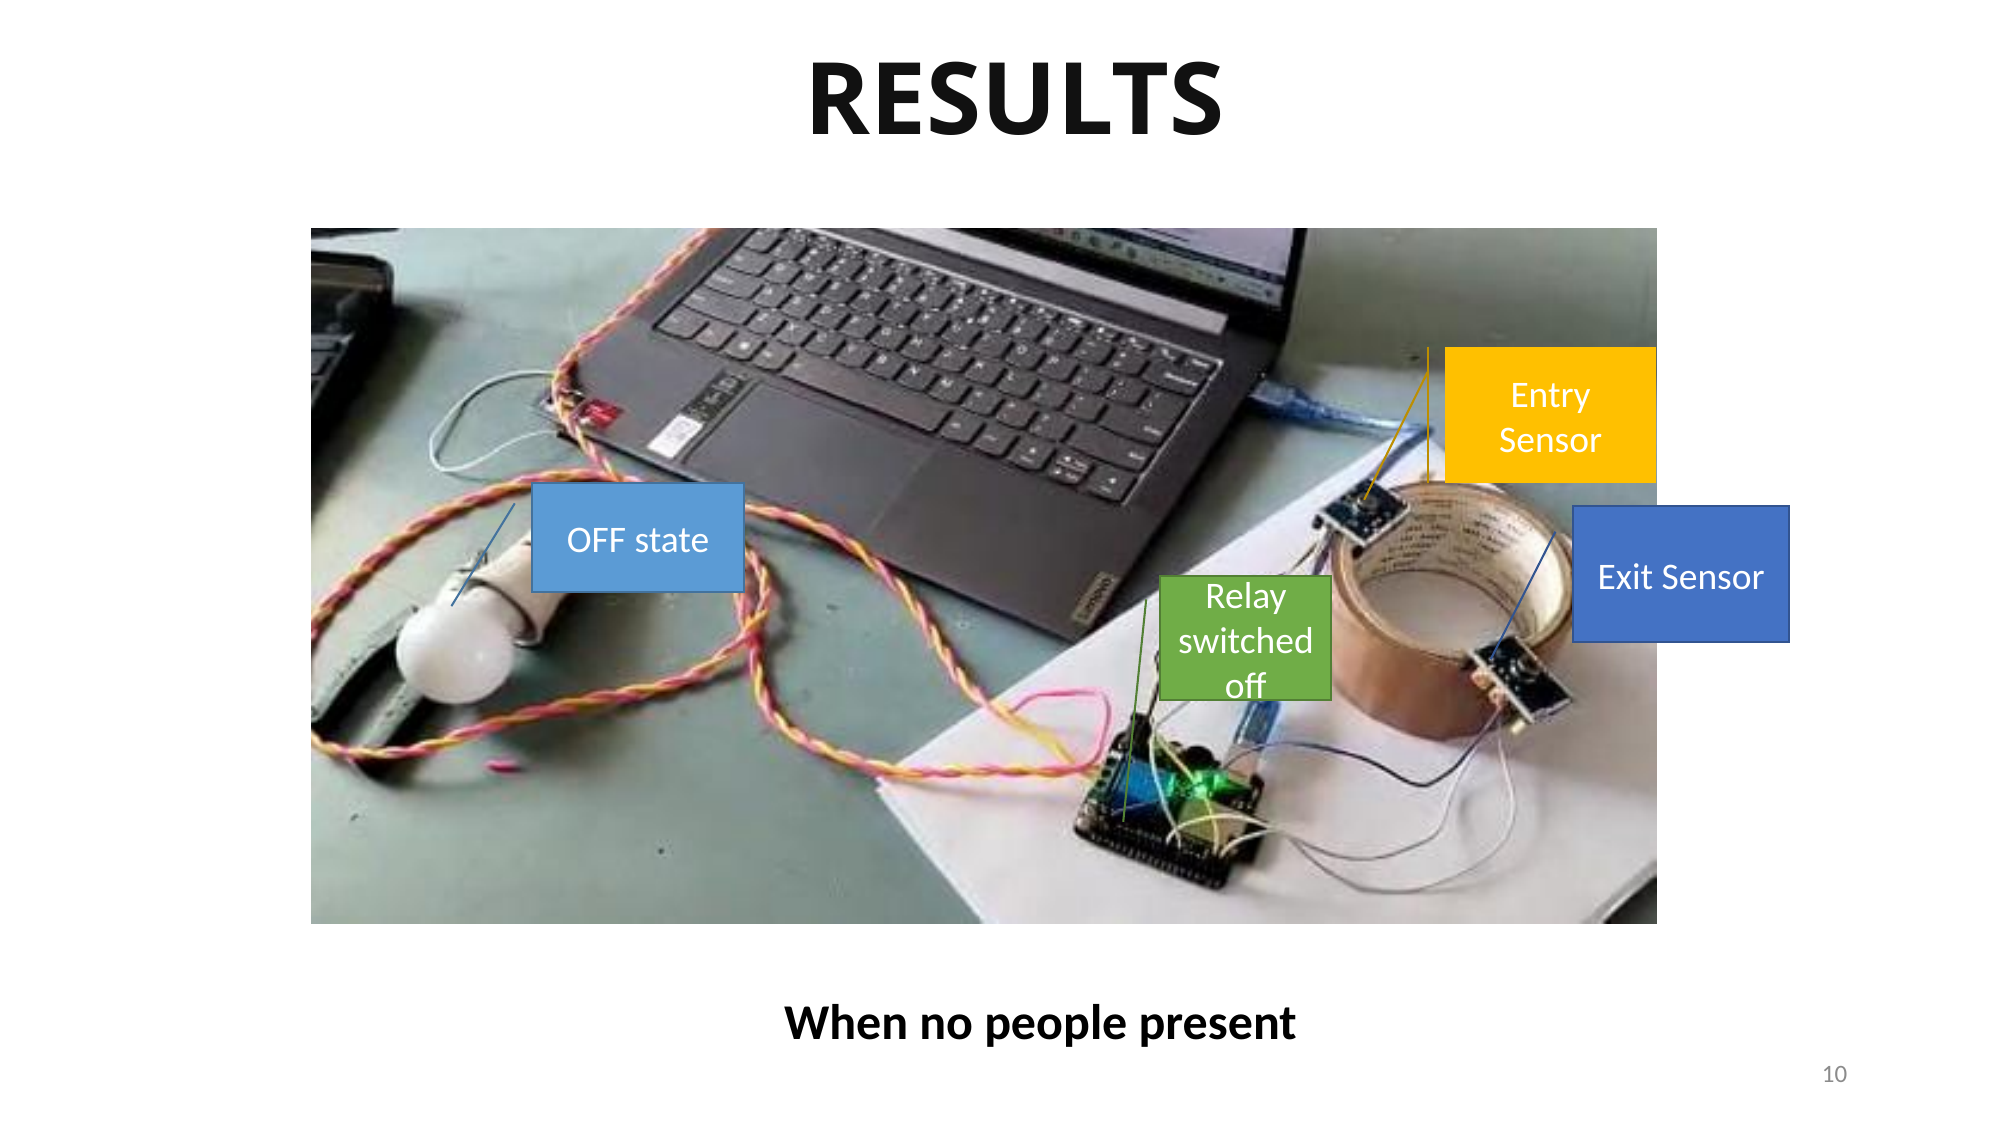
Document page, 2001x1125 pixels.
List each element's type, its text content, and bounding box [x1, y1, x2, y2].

text_box Exit Sensor [1657, 505, 1790, 643]
text_box When no people present [769, 982, 1622, 1057]
slide_number 10 [1412, 1042, 1863, 1103]
picture [311, 228, 1657, 924]
title RESULTS [139, 34, 1865, 171]
